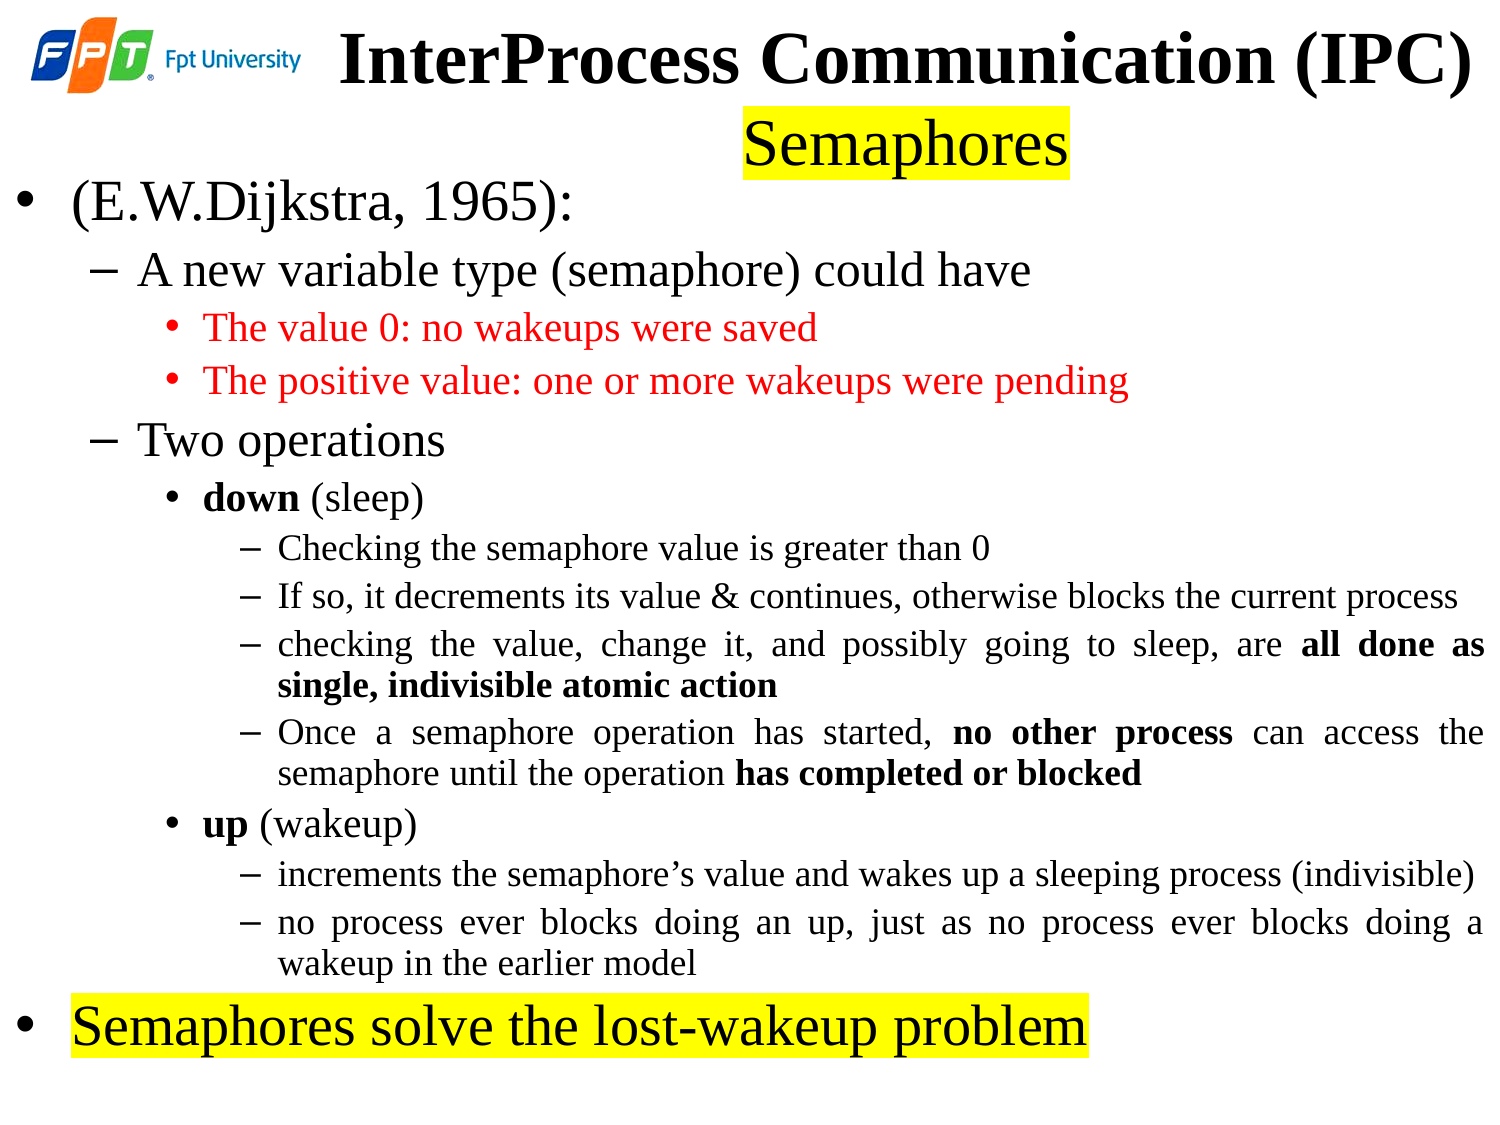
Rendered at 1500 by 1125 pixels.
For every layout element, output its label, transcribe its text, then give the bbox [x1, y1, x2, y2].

title InterProcess Communication (IPC) Semaphores [312, 0, 1500, 162]
list (E.W.Dijkstra, 1965): A new variable type (semaphore) could have The value 0: no wakeups were saved The positive value: one or more wakeups were pending Two operations down (sleep) Checking the semaphore value is greater than 0 If so, it decrements its value & continues, otherwise blocks the current process checking the value, change it, and possibly going to sleep, are all done as single, indivisible atomic action Once a semaphore operation has started, no other process can access the semaphore until the operation has completed or blocked up (wakeup) increments the semaphore’s value and wakes up a sleeping process (indivisible) no process ever blocks doing an up, just as no process ever blocks doing a wakeup in the earlier model Semaphores solve the lost-wakeup problem [0, 162, 1500, 1125]
picture [0, 0, 312, 122]
